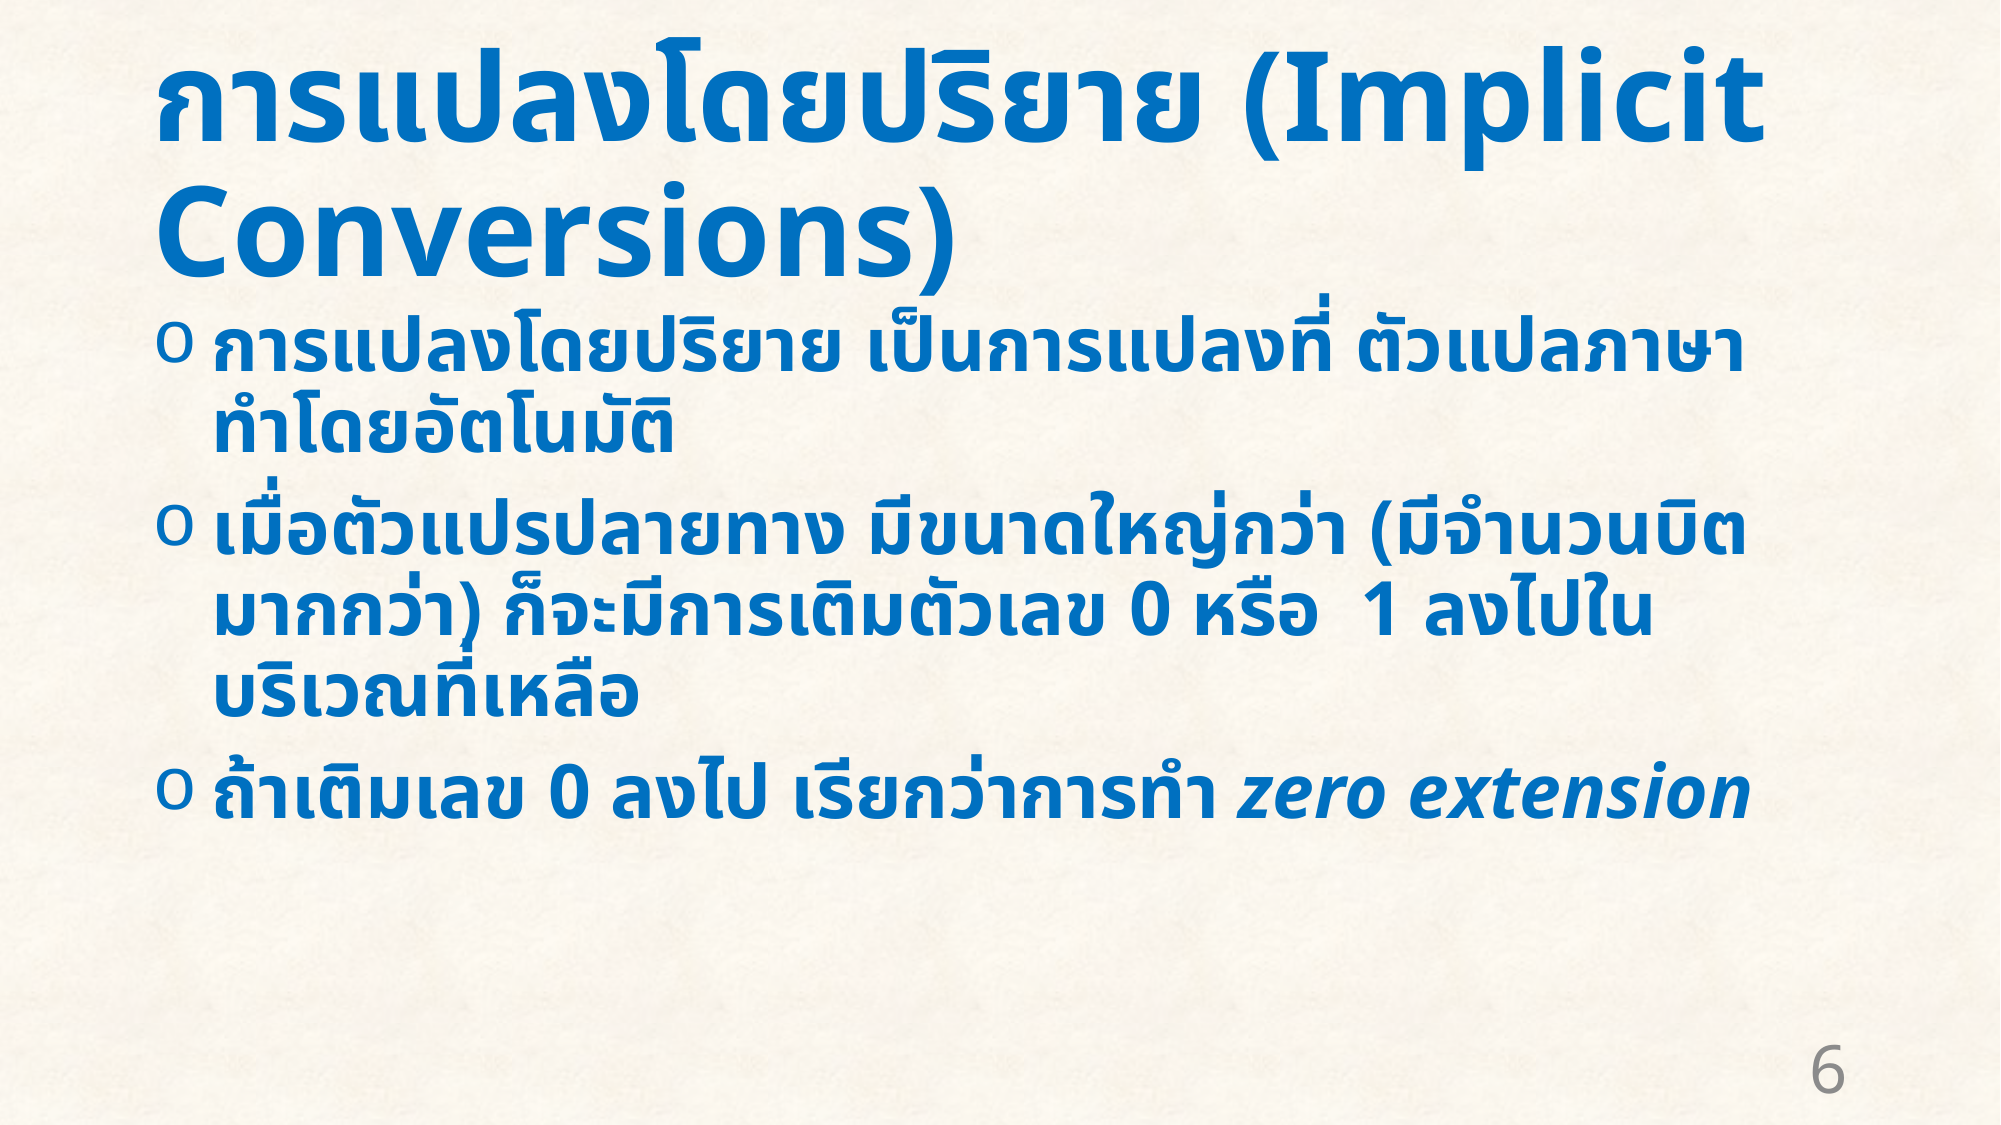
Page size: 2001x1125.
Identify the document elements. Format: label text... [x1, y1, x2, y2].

title การแปลงโดยปริยาย (Implicit Conversions) [137, 59, 1863, 278]
slide_number 6 [1412, 1042, 1863, 1103]
list การแปลงโดยปริยาย เป็นการแปลงที่ ตัวแปลภาษา ทำโดยอัตโนมัติ เมื่อตัวแปรปลายทาง มีขนาดใหญ่กว่า (มีจำนวนบิตมากกว่า) ก็จะมีการเติมตัวเลข 0 หรือ 1 ลงไปในบริเวณที่เหลือ ถ้าเติมเลข 0 ลงไป เรียกว่าการทำ zero extension [137, 299, 1863, 1014]
